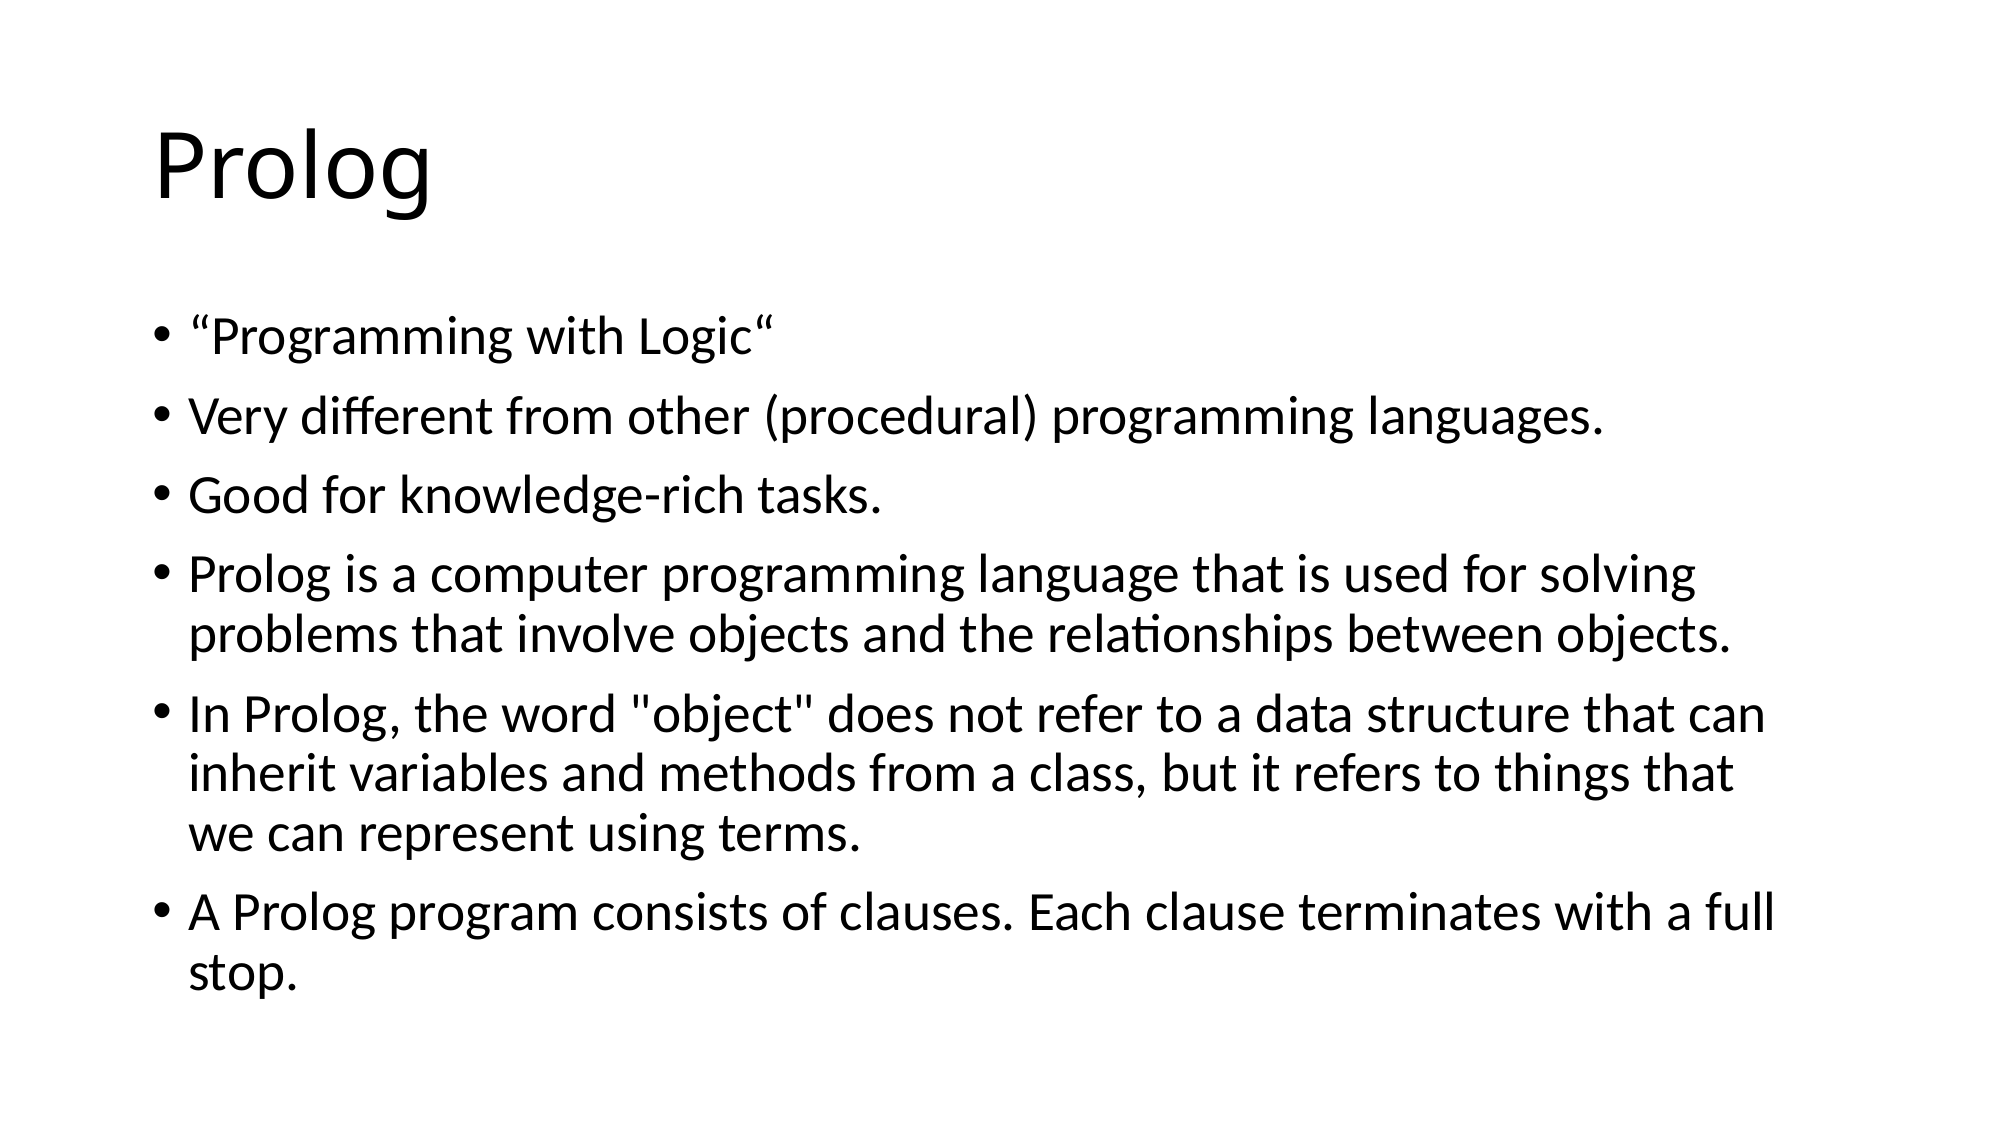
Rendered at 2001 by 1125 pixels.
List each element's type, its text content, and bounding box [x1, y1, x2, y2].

title Prolog [137, 59, 1863, 278]
list “Programming with Logic“ Very different from other (procedural) programming languages. Good for knowledge-rich tasks. Prolog is a computer programming language that is used for solving problems that involve objects and the relationships between objects. In Prolog, the word "object" does not refer to a data structure that can inherit variables and methods from a class, but it refers to things that we can represent using terms. A Prolog program consists of clauses. Each clause terminates with a full stop. [137, 299, 1863, 1014]
